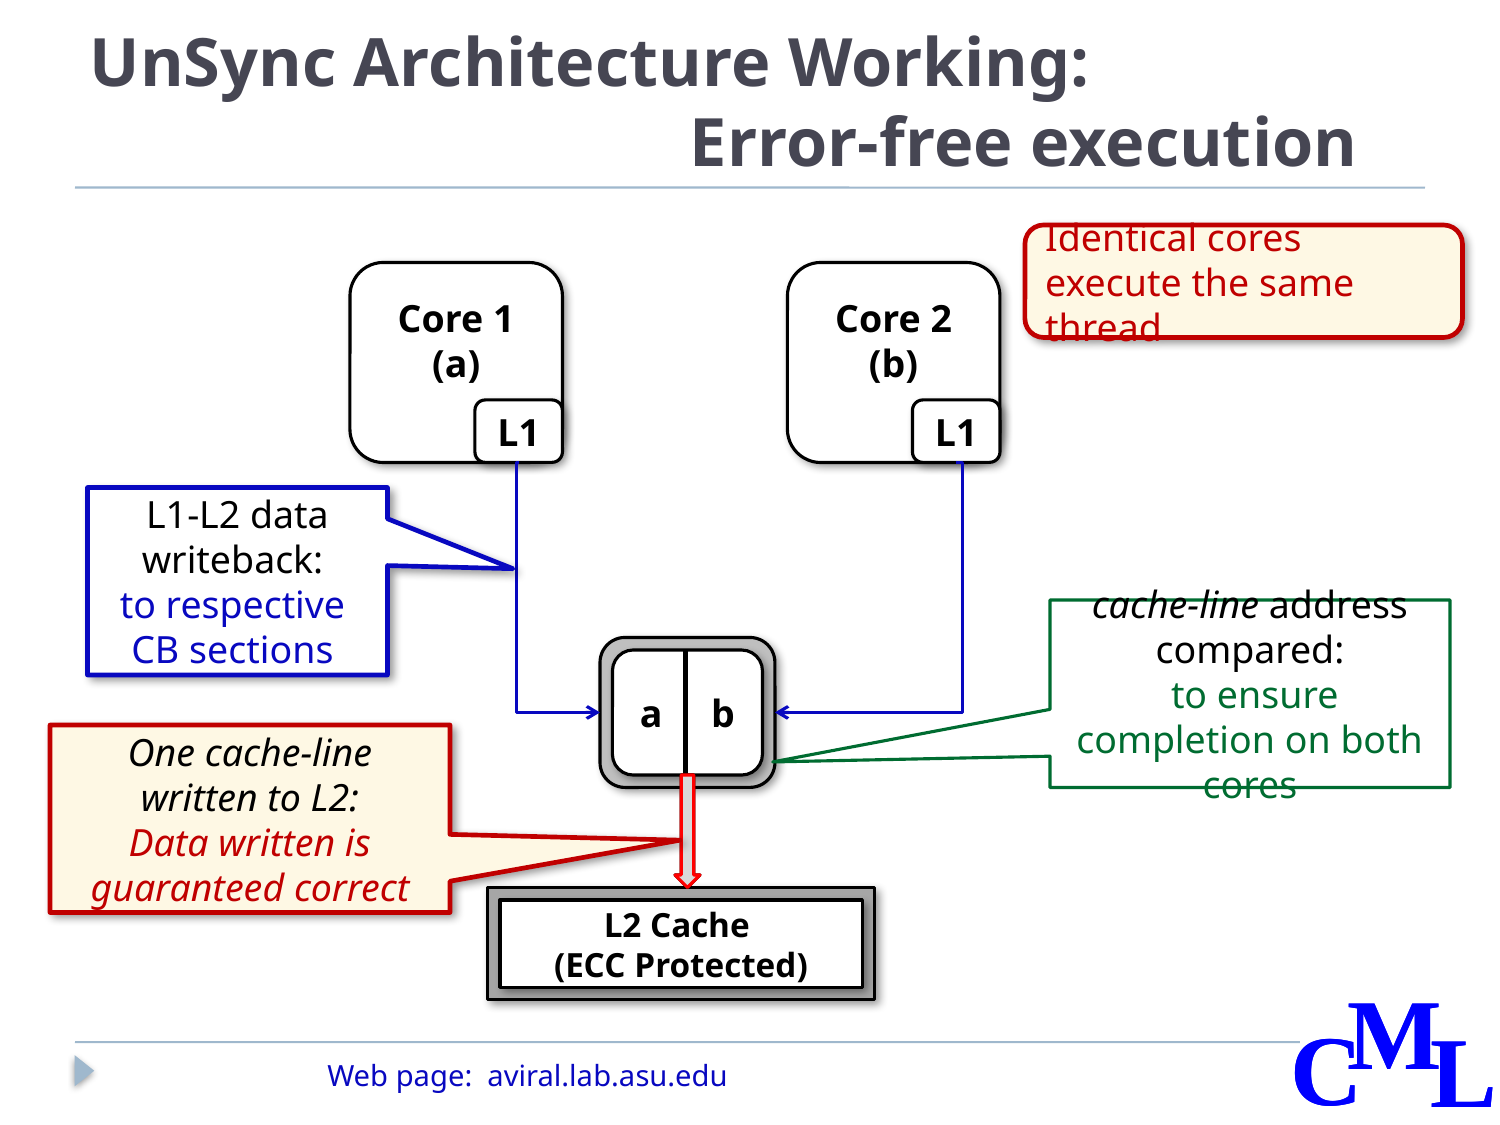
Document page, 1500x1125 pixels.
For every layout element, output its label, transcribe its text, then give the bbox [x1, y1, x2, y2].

text_box Identical cores execute the same thread [1023, 223, 1465, 340]
title UnSync Architecture Working: Error-free execution [75, 24, 1425, 188]
text_box [773, 692, 777, 760]
text_box [696, 764, 777, 789]
text_box [486, 886, 876, 1001]
text_box One cache-line written to L2: Data written is guaranteed correct [48, 723, 682, 915]
text_box [598, 635, 734, 790]
text_box L1-L2 data writeback: to respective CB sections [85, 485, 461, 677]
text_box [434, 546, 685, 629]
text_box cache-line address compared: to ensure completion on both cores [771, 598, 1452, 790]
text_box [349, 262, 563, 463]
text_box [673, 773, 702, 889]
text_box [740, 496, 991, 679]
text_box L2 Cache (ECC Protected) [498, 898, 864, 989]
text_box a b [610, 648, 765, 777]
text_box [787, 262, 1001, 463]
